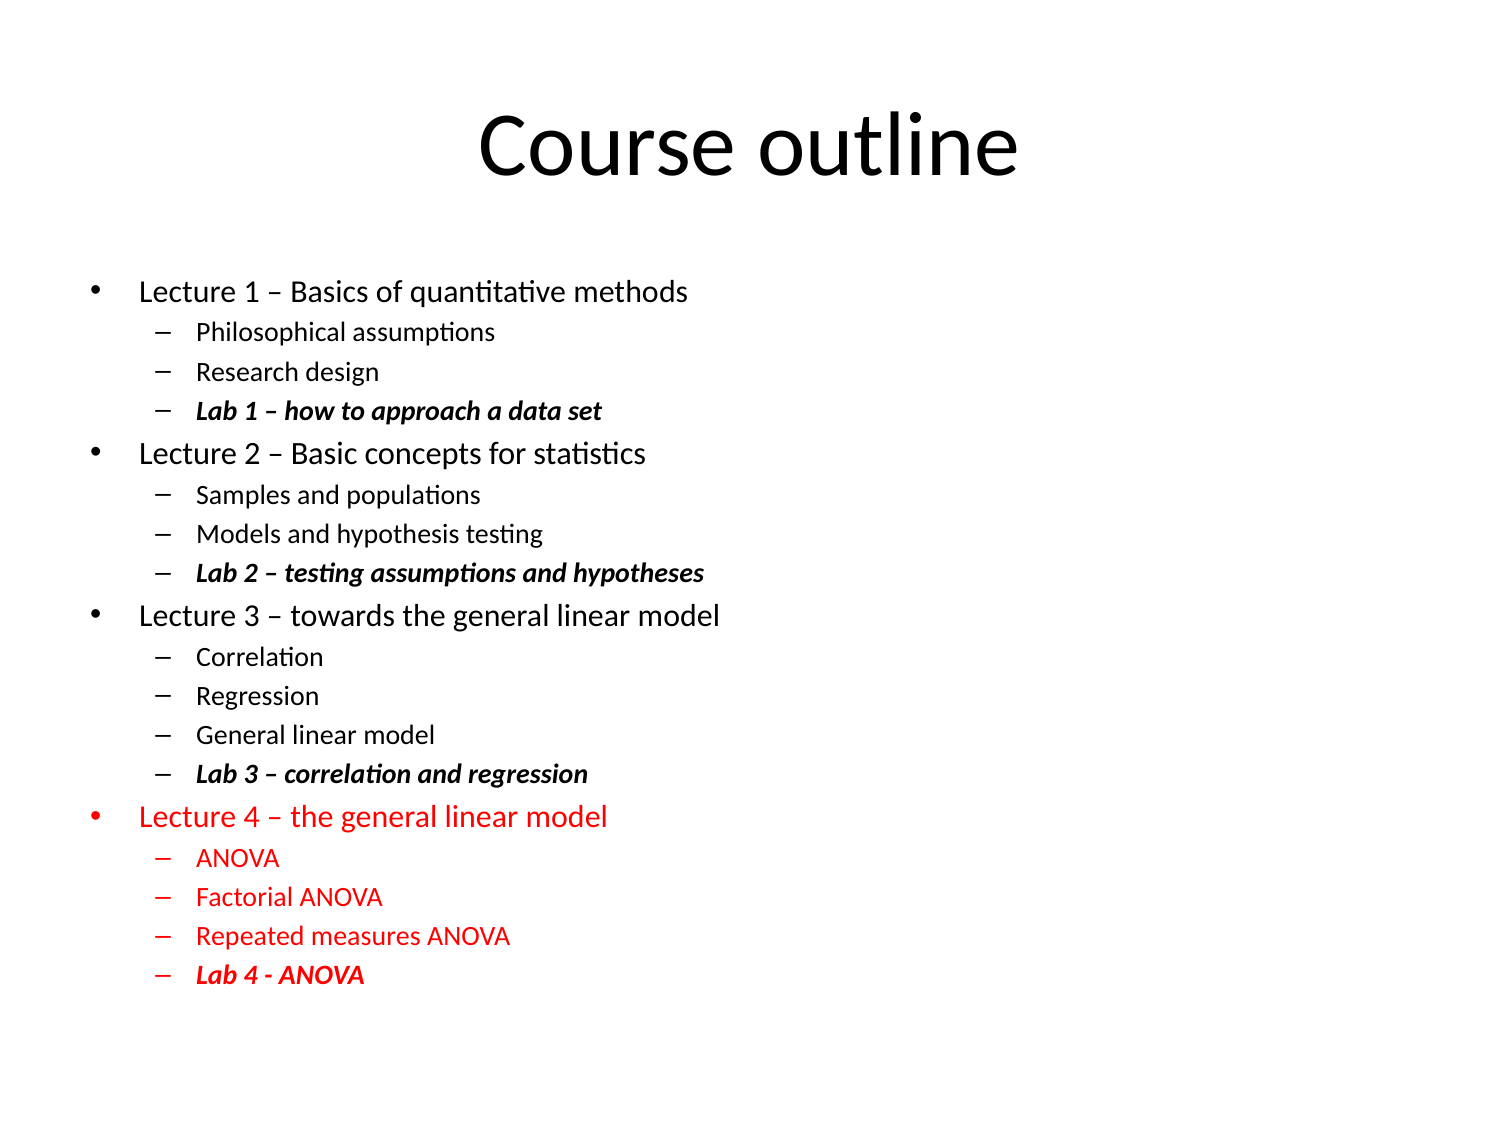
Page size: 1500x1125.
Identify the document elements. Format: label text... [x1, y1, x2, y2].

title Course outline [75, 45, 1425, 233]
list Lecture 1 – Basics of quantitative methods Philosophical assumptions Research design Lab 1 – how to approach a data set Lecture 2 – Basic concepts for statistics Samples and populations Models and hypothesis testing Lab 2 – testing assumptions and hypotheses Lecture 3 – towards the general linear model Correlation Regression General linear model Lab 3 – correlation and regression Lecture 4 – the general linear model ANOVA Factorial ANOVA Repeated measures ANOVA Lab 4 - ANOVA [75, 262, 1425, 1005]
